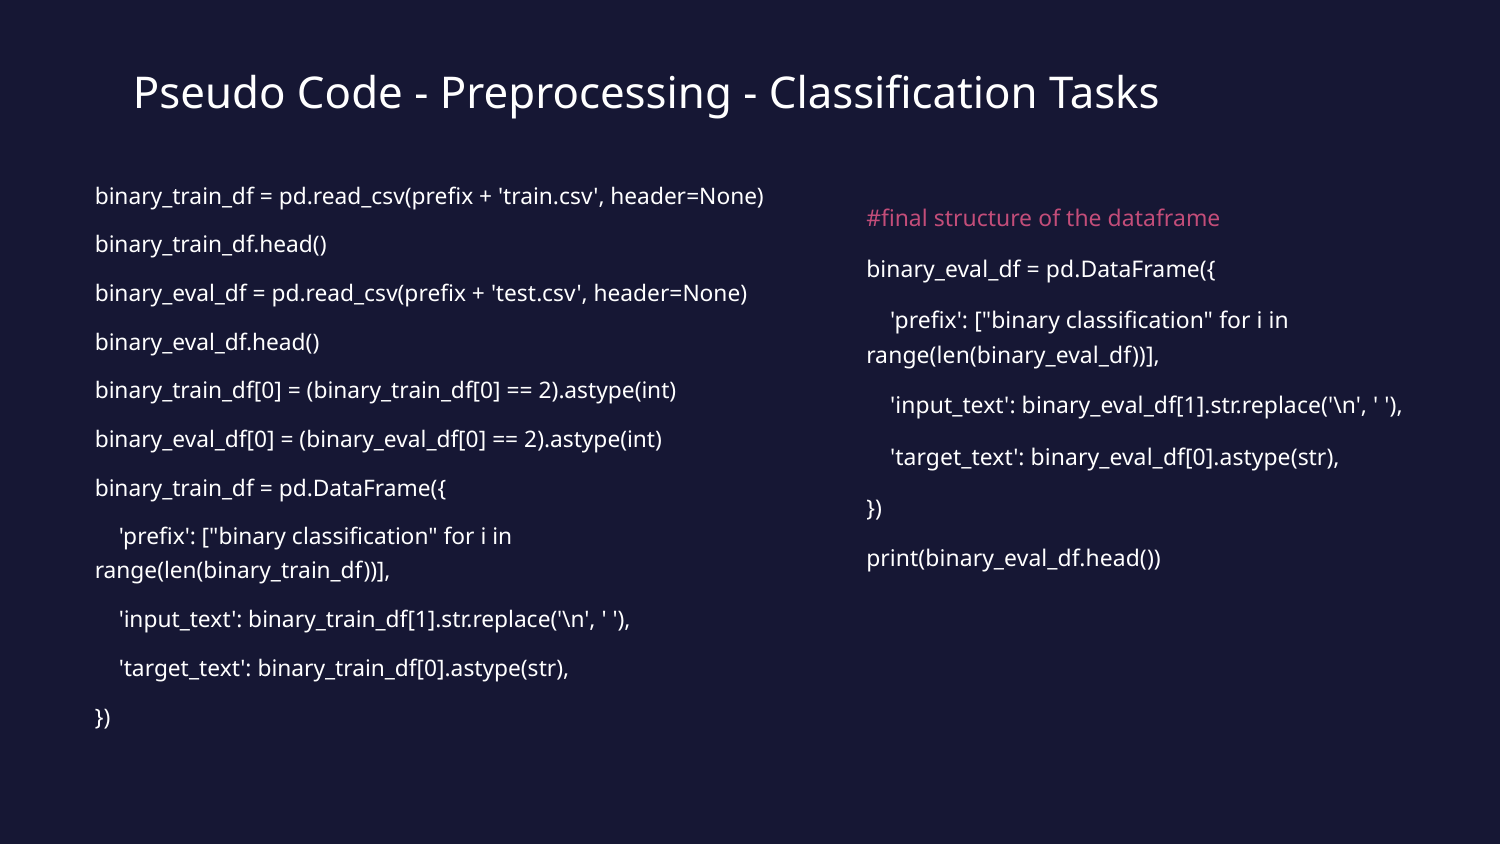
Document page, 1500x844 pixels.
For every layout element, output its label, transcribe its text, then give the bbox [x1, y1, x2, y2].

text_box #final structure of the dataframe binary_eval_df = pd.DataFrame({ 'prefix': ["binary classification" for i in range(len(binary_eval_df))], 'input_text': binary_eval_df[1].str.replace('\n', ' '), 'target_text': binary_eval_df[0].astype(str), }) print(binary_eval_df.head()) [851, 182, 1459, 587]
title Pseudo Code - Preprocessing - Classification Tasks [132, 64, 1367, 146]
list binary_train_df = pd.read_csv(prefix + 'train.csv', header=None) binary_train_df.head() binary_eval_df = pd.read_csv(prefix + 'test.csv', header=None) binary_eval_df.head() binary_train_df[0] = (binary_train_df[0] == 2).astype(int) binary_eval_df[0] = (binary_eval_df[0] == 2).astype(int) binary_train_df = pd.DataFrame({ 'prefix': ["binary classification" for i in range(len(binary_train_df))], 'input_text': binary_train_df[1].str.replace('\n', ' '), 'target_text': binary_train_df[0].astype(str), }) [94, 174, 798, 763]
